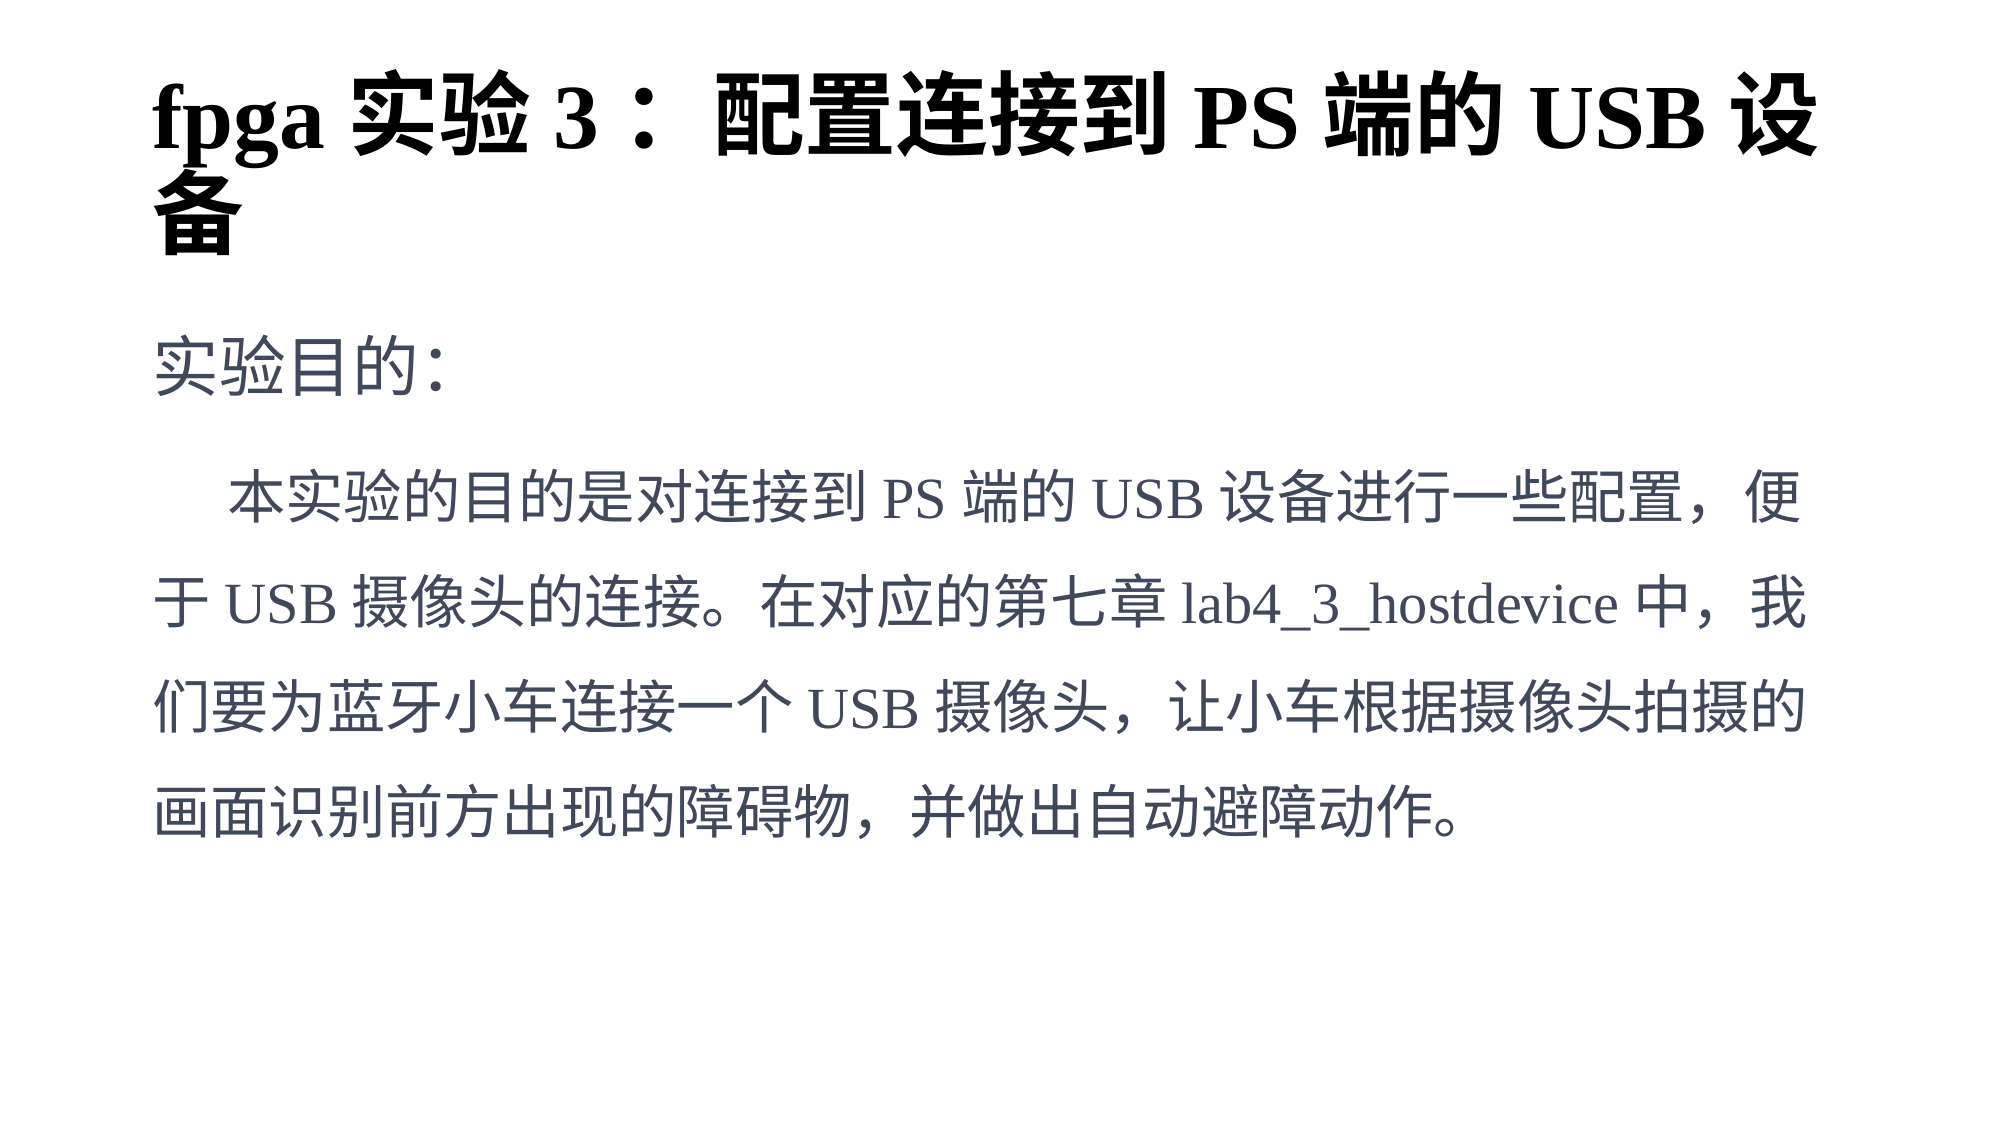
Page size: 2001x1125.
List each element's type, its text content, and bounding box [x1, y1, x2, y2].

list 实验目的： 本实验的目的是对连接到PS端的USB设备进行一些配置，便于USB摄像头的连接。在对应的第七章lab4_3_hostdevice中，我们要为蓝牙小车连接一个USB摄像头，让小车根据摄像头拍摄的画面识别前方出现的障碍物，并做出自动避障动作。 [137, 277, 1863, 992]
title fpga实验3：配置连接到PS端的USB设备 [137, 59, 1863, 277]
